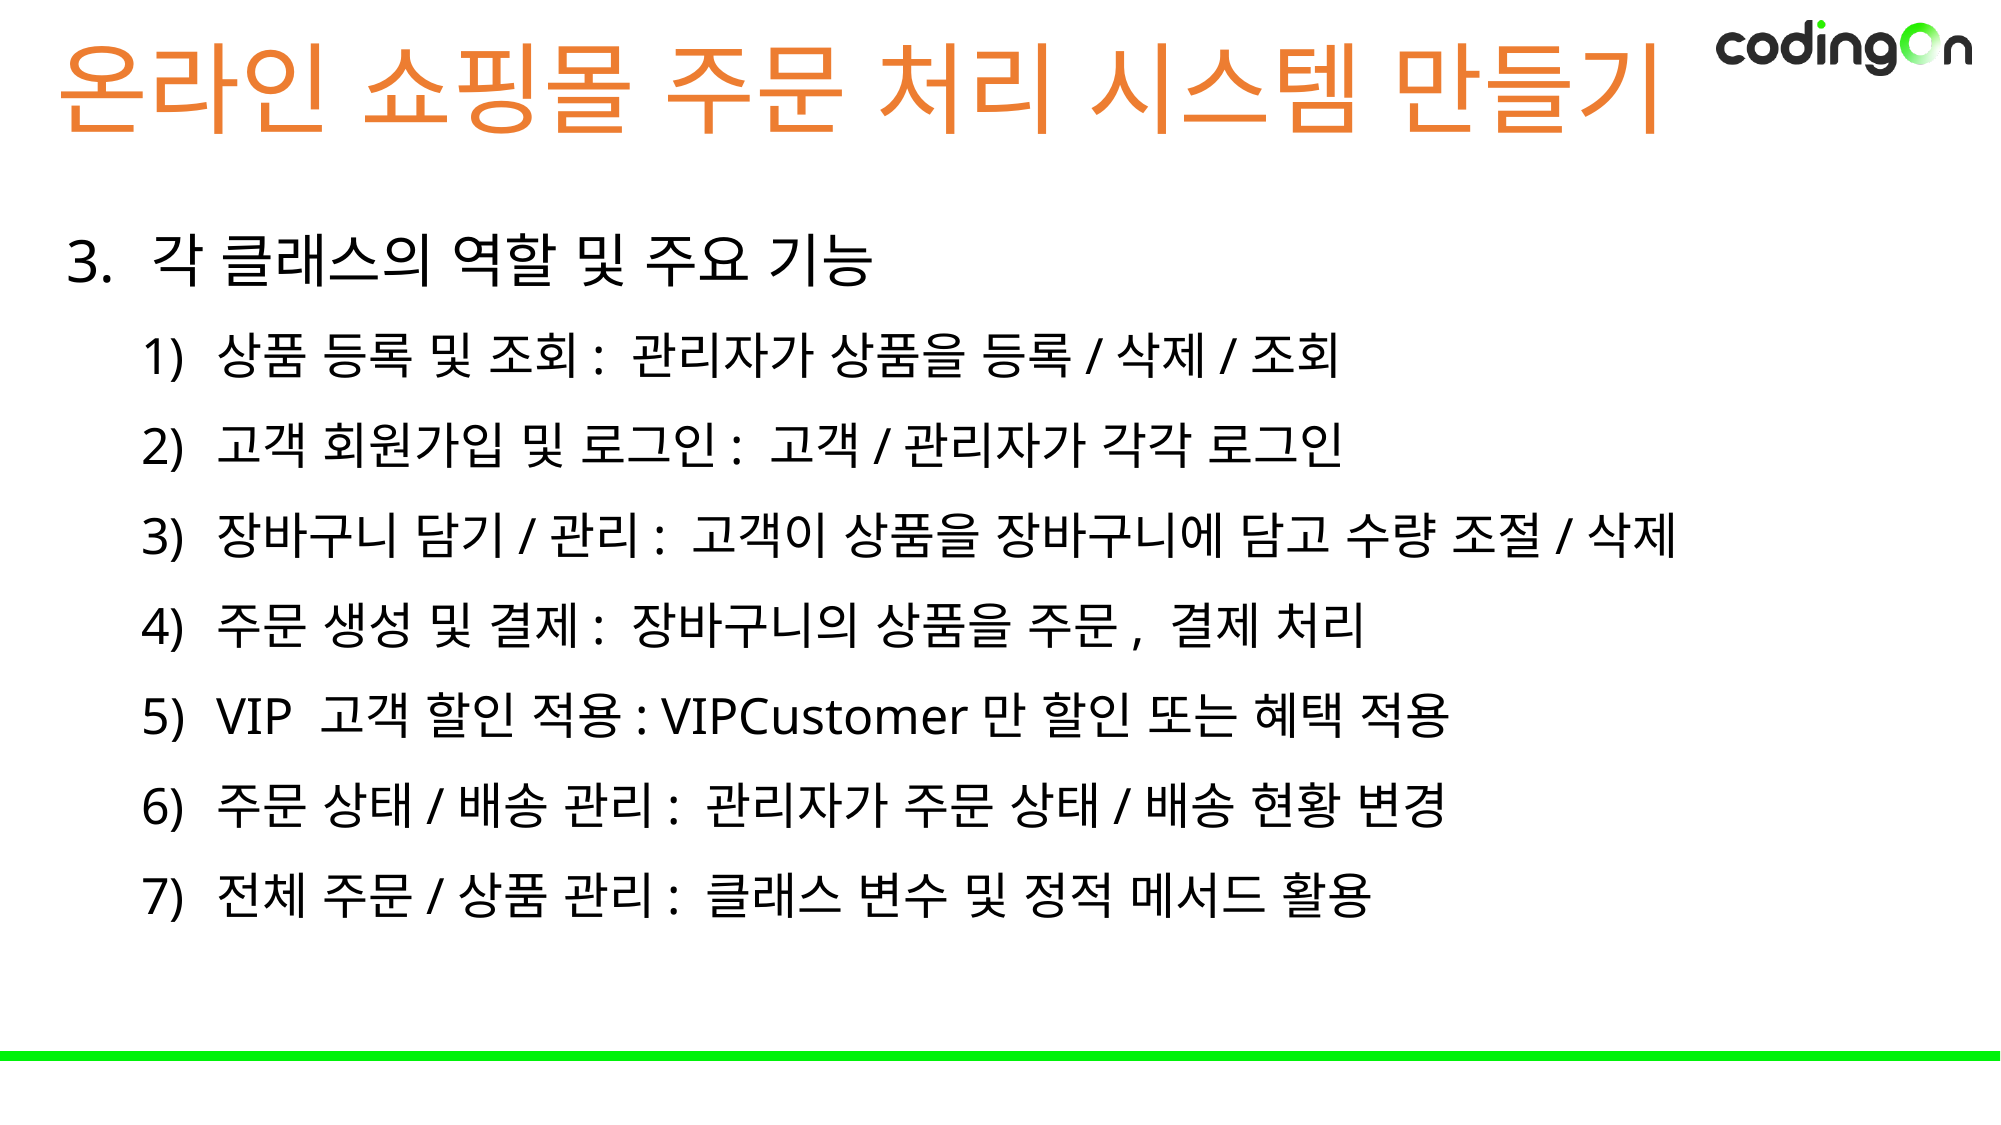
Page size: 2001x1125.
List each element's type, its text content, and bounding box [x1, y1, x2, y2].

text_box 각 클래스의 역할 및 주요 기능 상품 등록 및 조회: 관리자가 상품을 등록/삭제/조회 고객 회원가입 및 로그인: 고객/관리자가 각각 로그인 장바구니 담기/관리: 고객이 상품을 장바구니에 담고 수량 조절/삭제 주문 생성 및 결제: 장바구니의 상품을 주문, 결제 처리 VIP 고객 할인 적용: VIPCustomer만 할인 또는 혜택 적용 주문 상태/배송 관리: 관리자가 주문 상태/배송 현황 변경 전체 주문/상품 관리: 클래스 변수 및 정적 메서드 활용 [52, 182, 1948, 932]
picture [1767, 20, 1972, 76]
text_box 온라인 쇼핑몰 주문 처리 시스템 만들기 [41, 0, 1767, 188]
